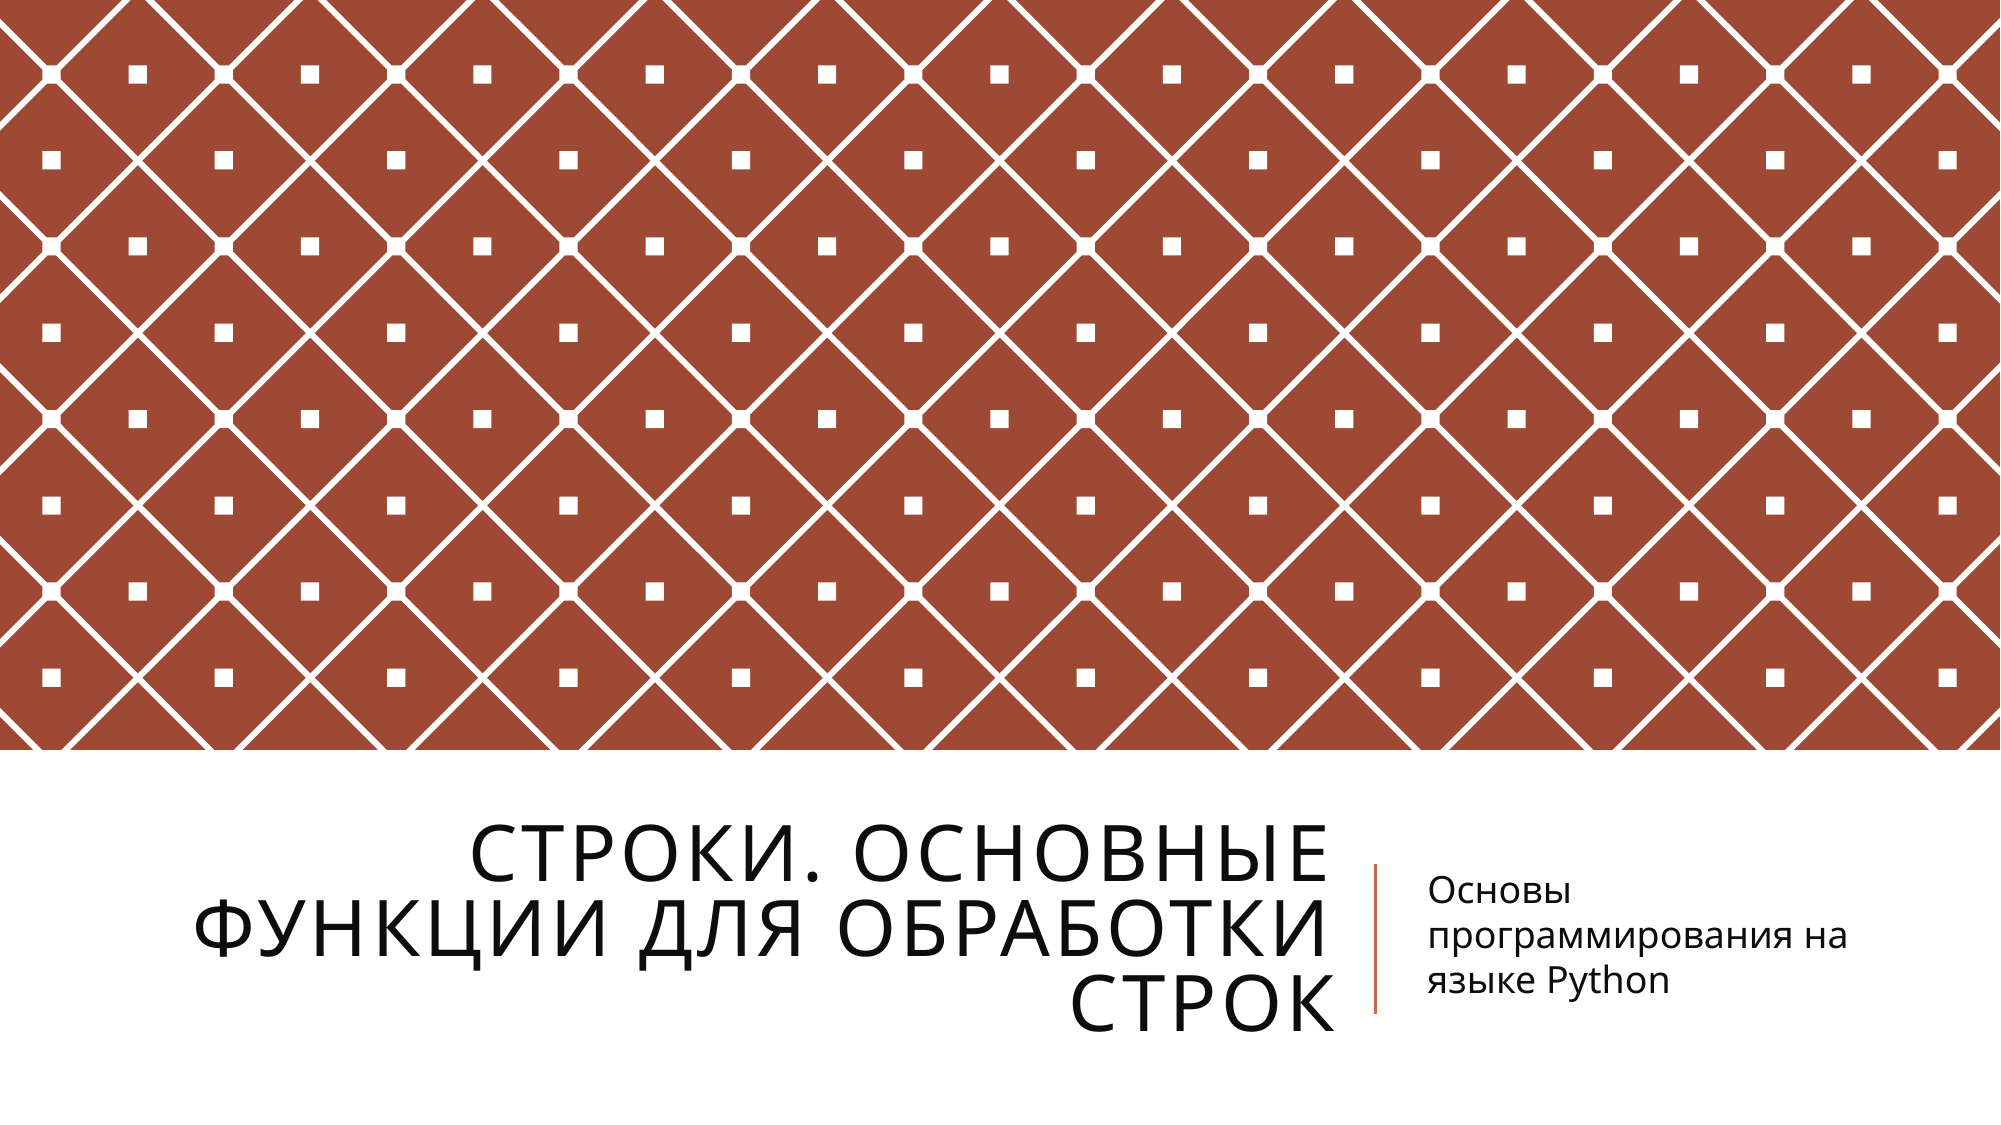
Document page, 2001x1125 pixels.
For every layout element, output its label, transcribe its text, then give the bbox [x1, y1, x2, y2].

title Строки. Основные функции для обработки строк [75, 813, 1350, 1054]
subtitle Основы программирования на языке Python [1412, 813, 1938, 1054]
